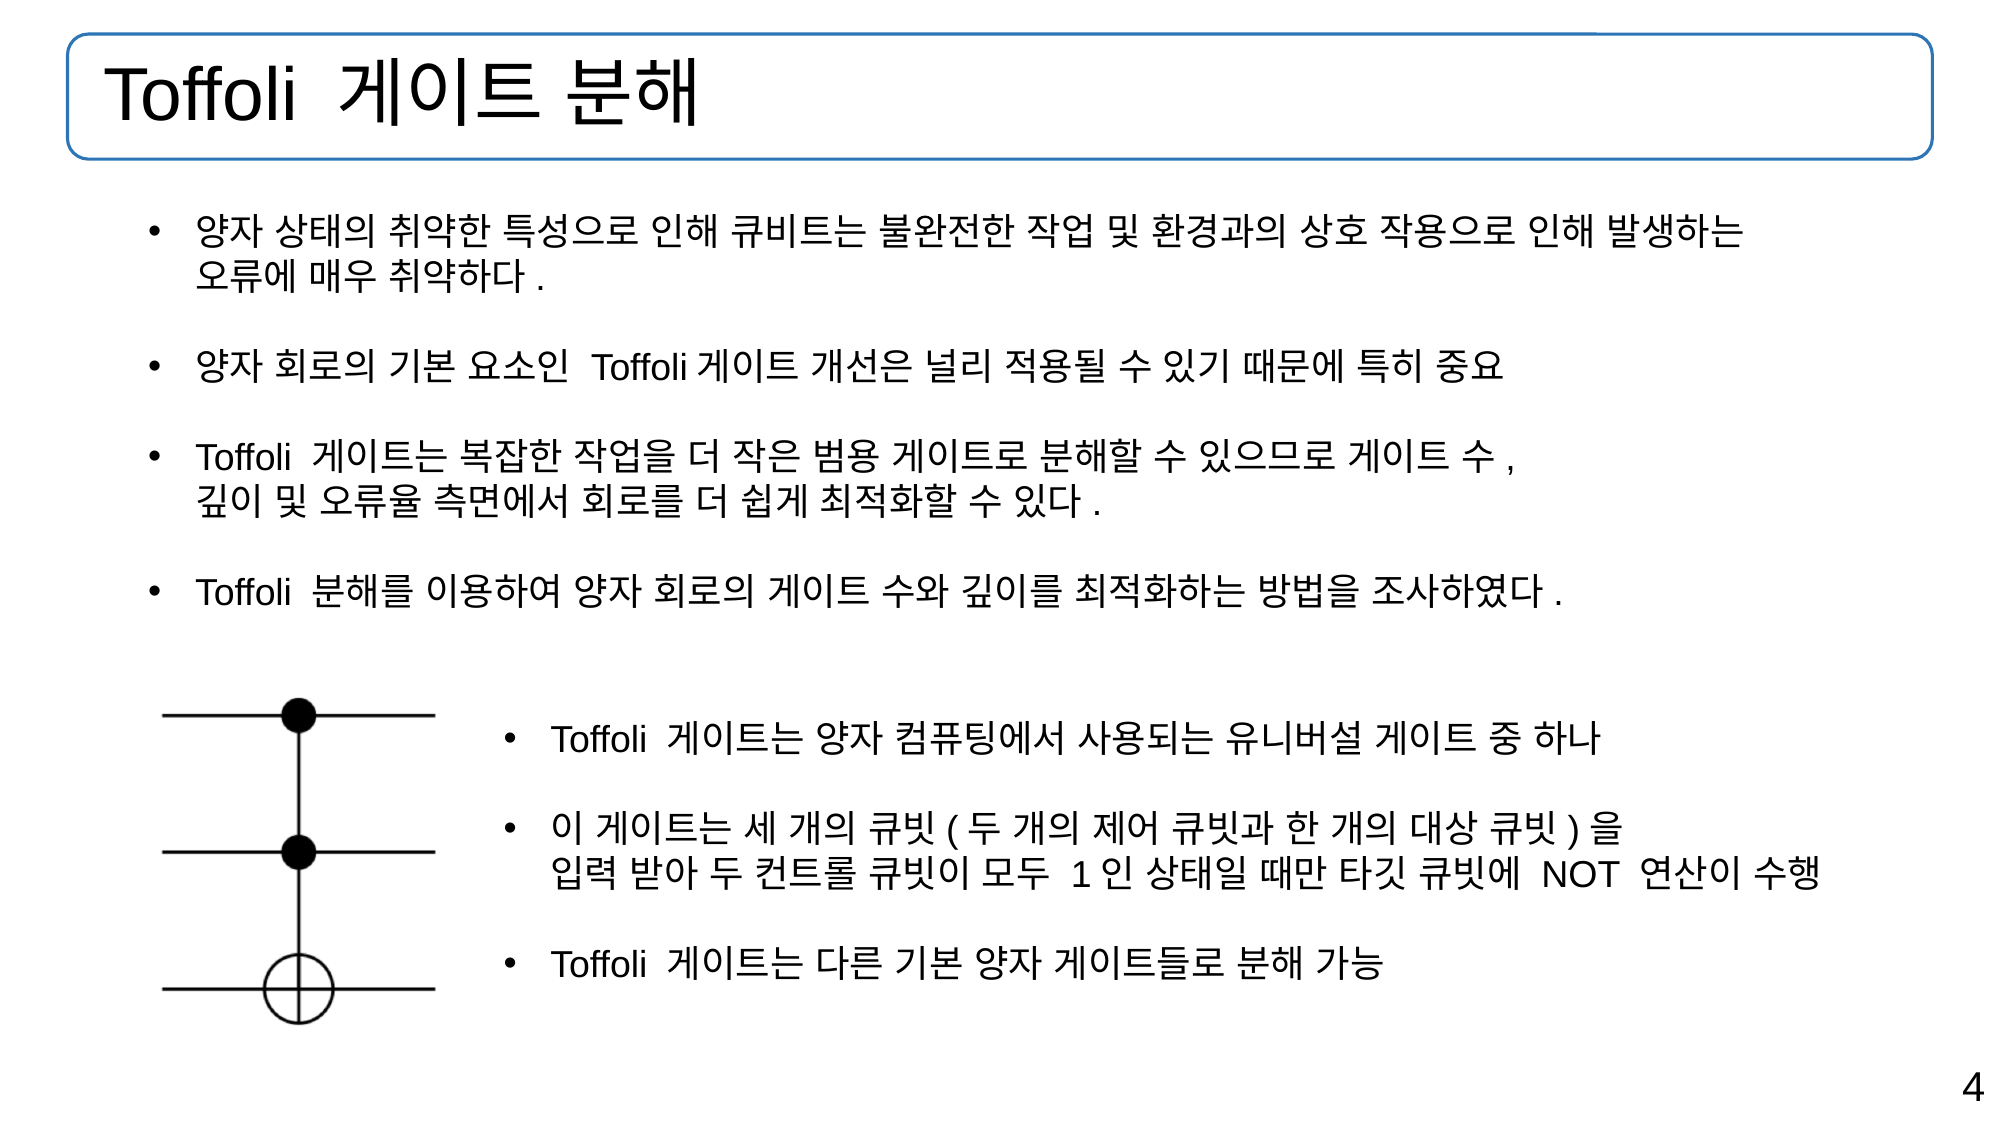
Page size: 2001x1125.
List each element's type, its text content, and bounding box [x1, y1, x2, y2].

title Toffoli 게이트 분해 [67, 34, 1933, 160]
text_box Toffoli 게이트는 양자 컴퓨팅에서 사용되는 유니버설 게이트 중 하나 이 게이트는 세 개의 큐빗(두 개의 제어 큐빗과 한 개의 대상 큐빗)을 입력 받아 두 컨트롤 큐빗이 모두 1인 상태일 때만 타깃 큐빗에 NOT 연산이 수행 Toffoli 게이트는 다른 기본 양자 게이트들로 분해 가능 [488, 707, 1963, 993]
picture [133, 684, 477, 1059]
text_box 양자 상태의 취약한 특성으로 인해 큐비트는 불완전한 작업 및 환경과의 상호 작용으로 인해 발생하는 오류에 매우 취약하다. 양자 회로의 기본 요소인 Toffoli게이트 개선은 널리 적용될 수 있기 때문에 특히 중요 Toffoli 게이트는 복잡한 작업을 더 작은 범용 게이트로 분해할 수 있으므로 게이트 수, 깊이 및 오류율 측면에서 회로를 더 쉽게 최적화할 수 있다. Toffoli 분해를 이용하여 양자 회로의 게이트 수와 깊이를 최적화하는 방법을 조사하였다. [133, 155, 1867, 621]
